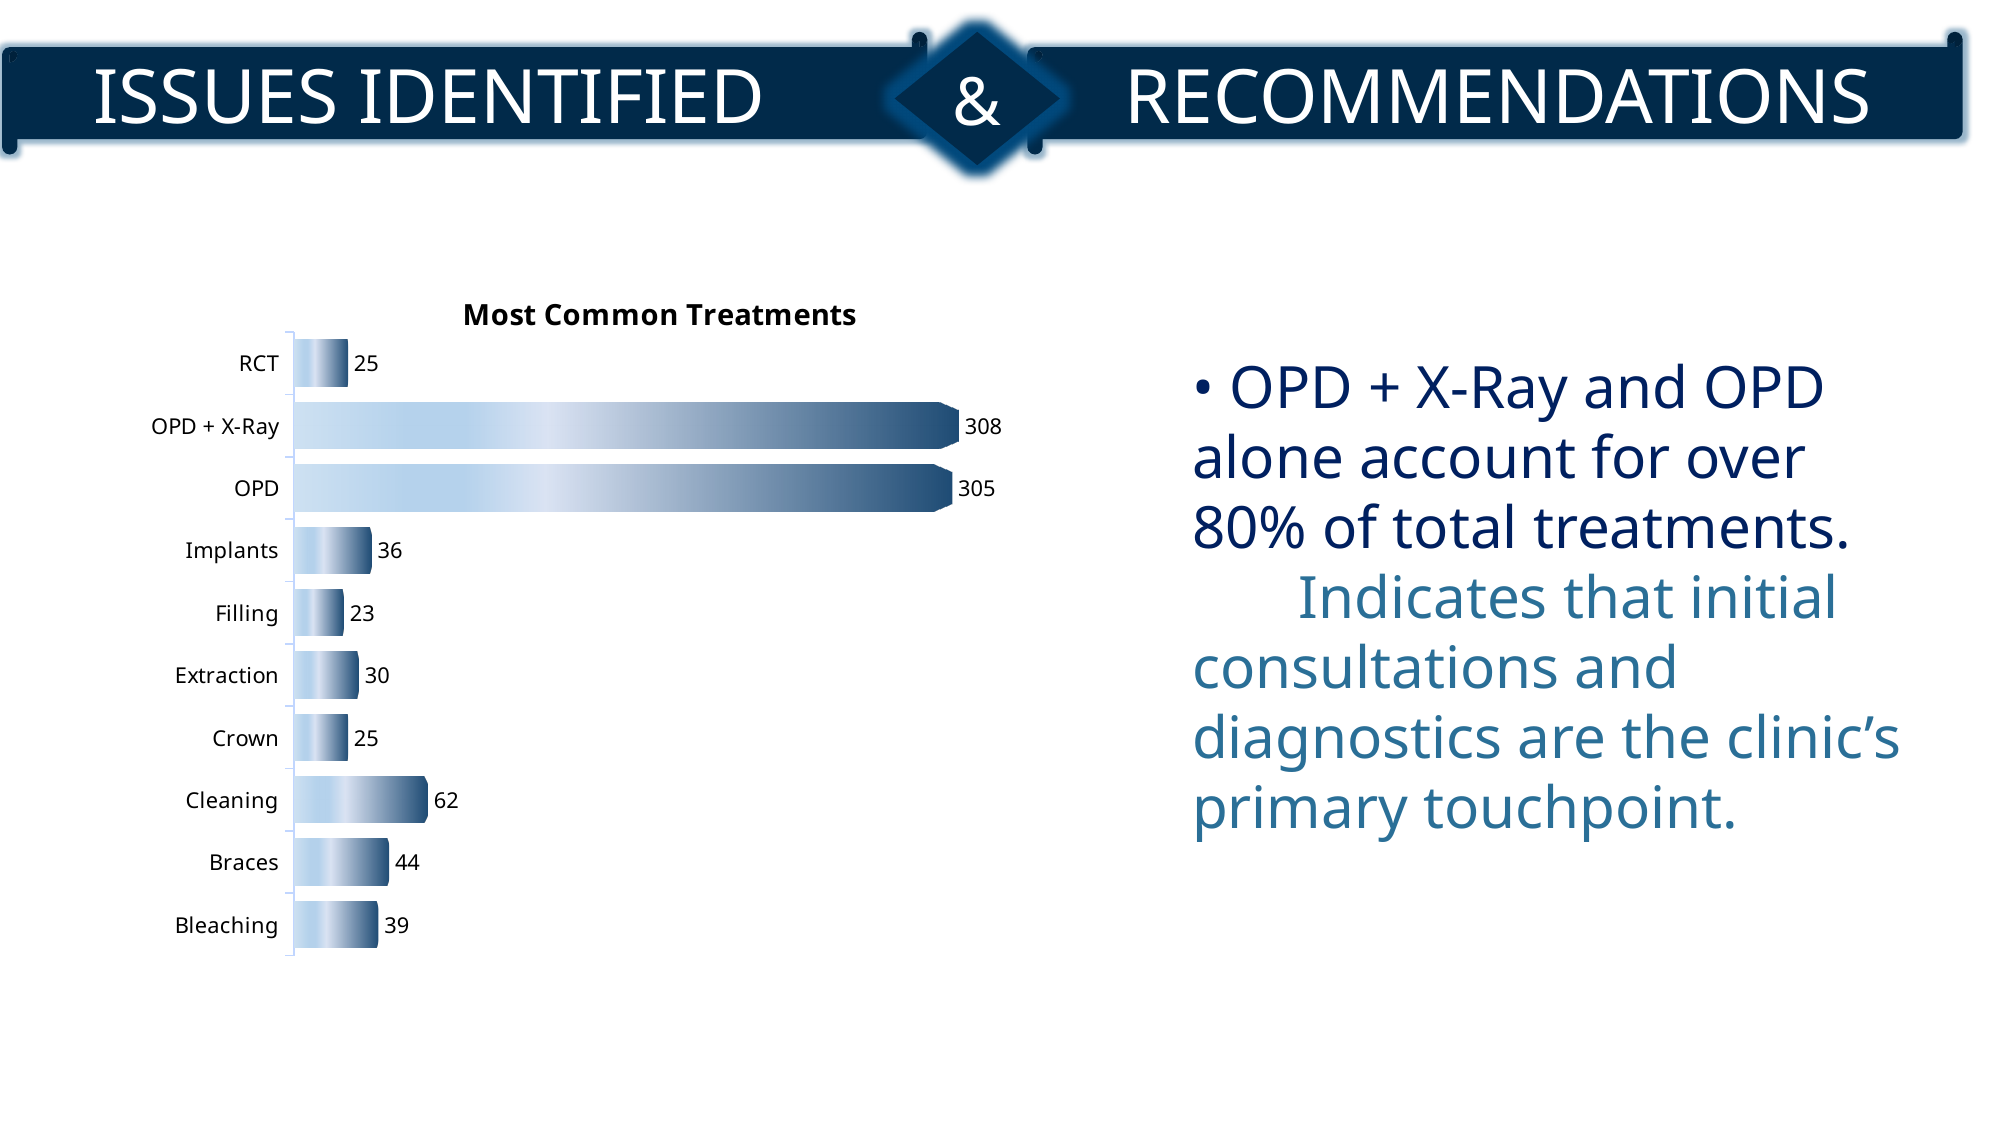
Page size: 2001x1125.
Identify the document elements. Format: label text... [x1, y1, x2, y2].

chart [125, 262, 1194, 994]
text_box RECOMMENDATIONS [1034, 30, 1964, 141]
text_box & [893, 30, 1062, 167]
text_box ISSUES IDENTIFIED [0, 30, 929, 156]
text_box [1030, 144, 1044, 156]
text_box • OPD + X-Ray and OPD alone account for over 80% of total treatments. Indicates that initial consultations and diagnostics are the clinic’s primary touchpoint. [1194, 342, 1949, 848]
